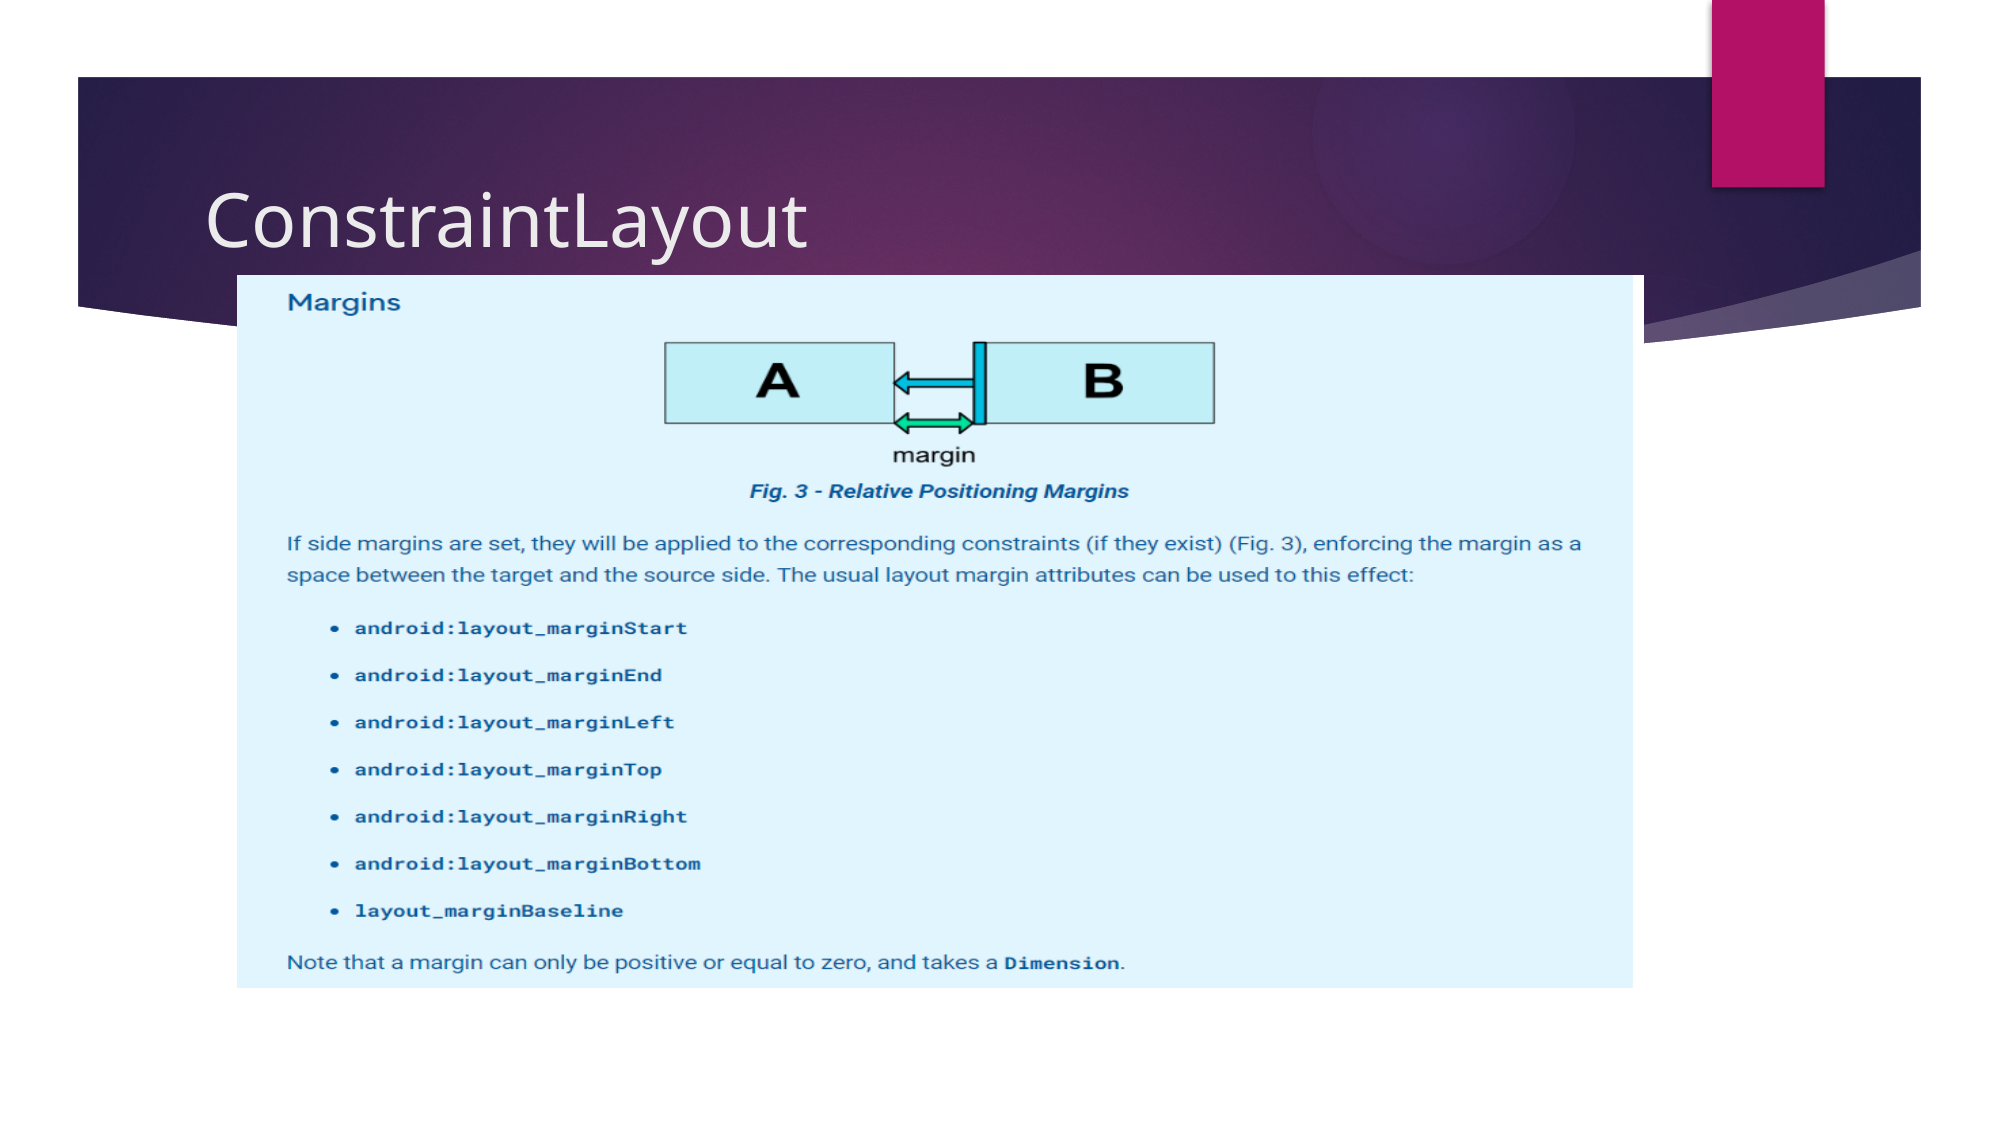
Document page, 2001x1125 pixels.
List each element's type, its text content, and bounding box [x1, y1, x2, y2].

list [236, 275, 1645, 988]
title ConstraintLayout [189, 159, 1627, 276]
